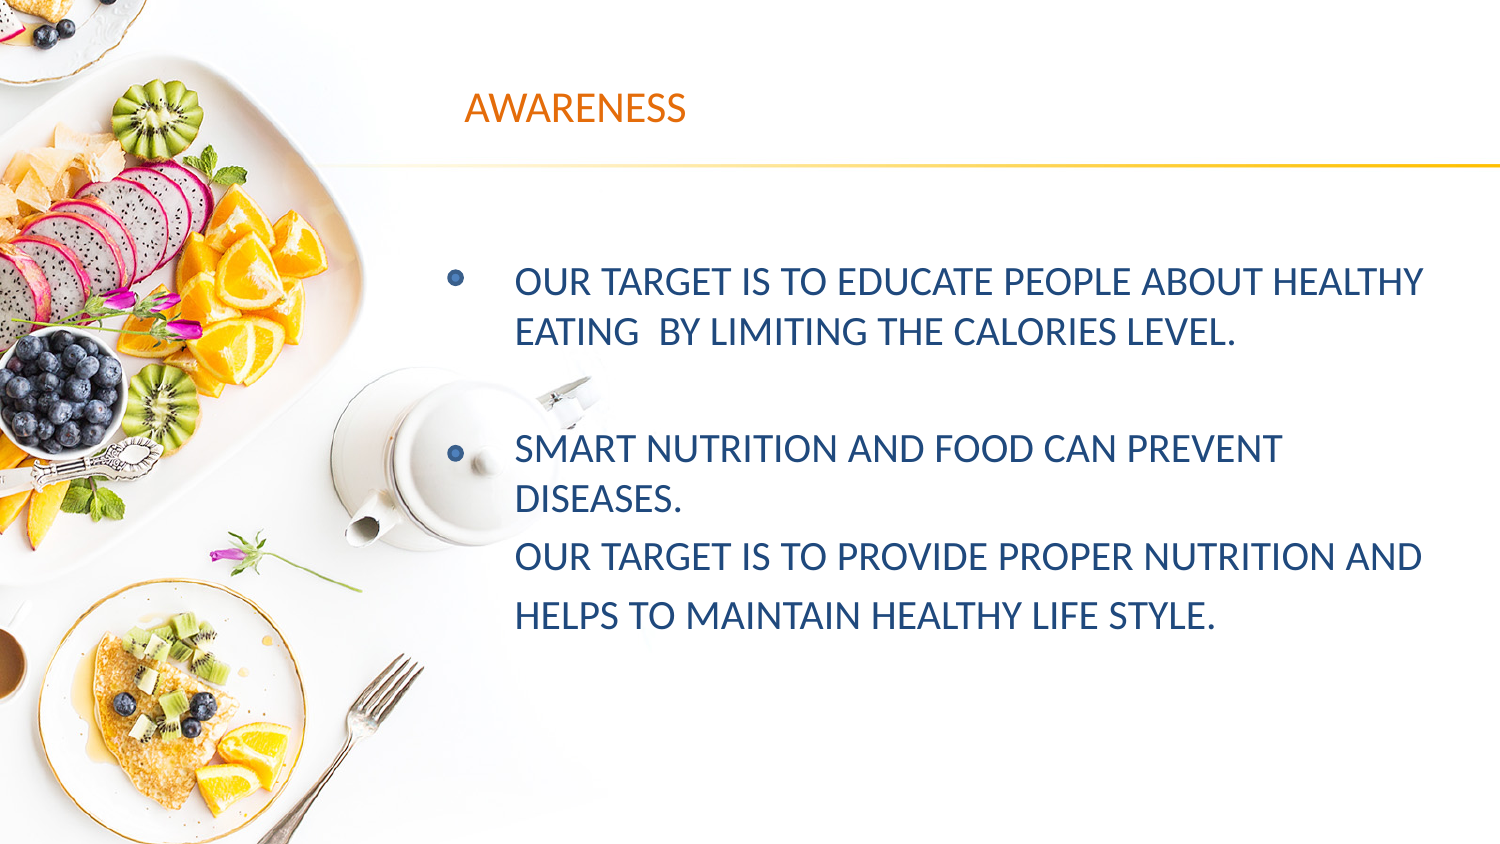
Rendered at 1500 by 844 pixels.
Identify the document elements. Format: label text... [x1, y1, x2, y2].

text_box [447, 269, 464, 287]
list OUR TARGET IS TO EDUCATE PEOPLE ABOUT HEALTHY EATING BY LIMITING THE CALORIES LEVEL. SMART NUTRITION AND FOOD CAN PREVENT DISEASES. OUR TARGET IS TO PROVIDE PROPER NUTRITION AND HELPS TO MAINTAIN HEALTHY LIFE STYLE. [499, 246, 1477, 798]
text_box [447, 444, 464, 462]
title AWARENESS [449, 71, 1455, 193]
picture [0, 0, 1500, 844]
